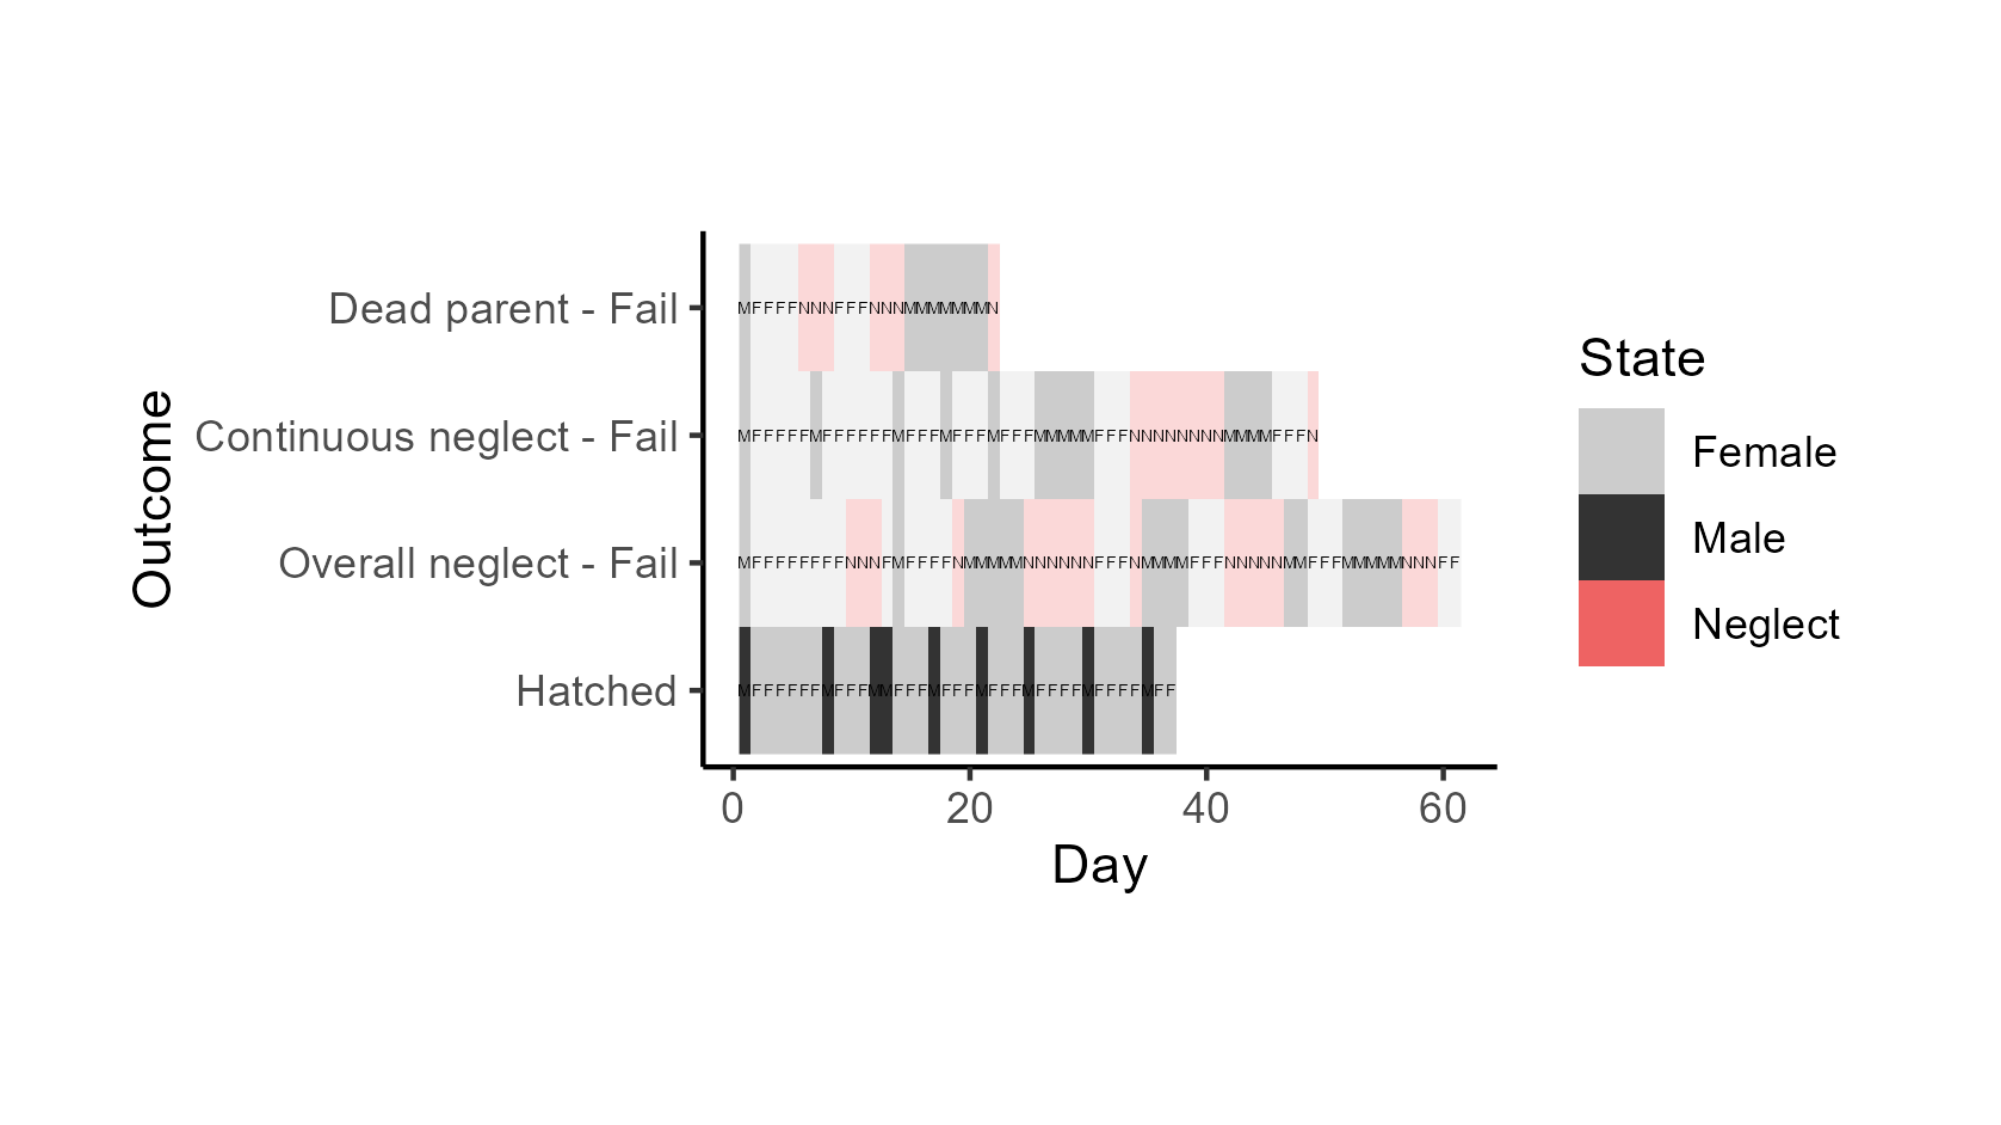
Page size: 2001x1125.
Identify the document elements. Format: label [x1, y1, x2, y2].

picture [104, 204, 1895, 921]
